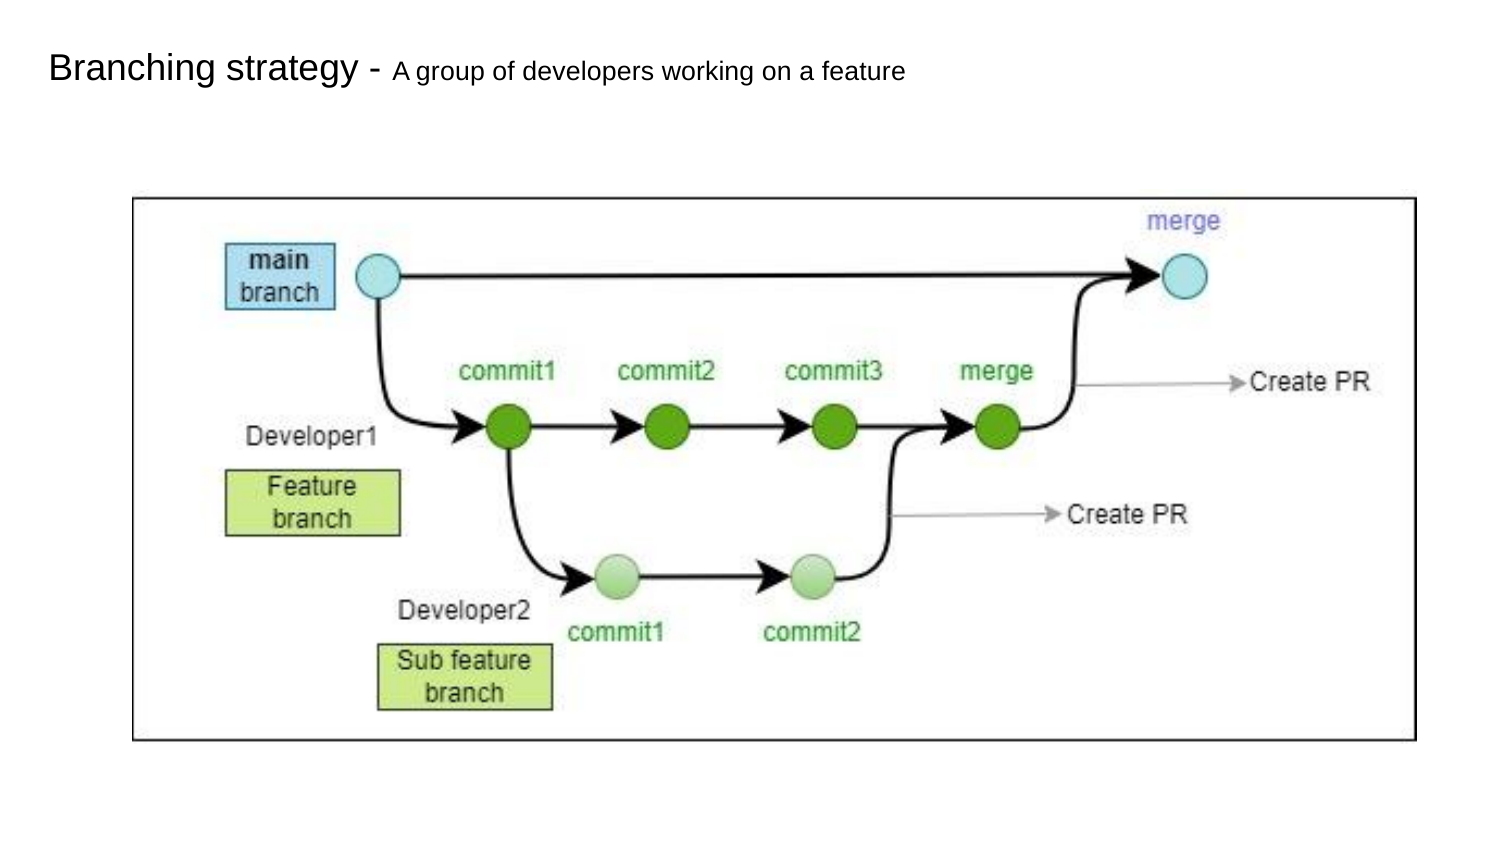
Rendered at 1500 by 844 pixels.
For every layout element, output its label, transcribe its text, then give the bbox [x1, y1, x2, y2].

title Branching strategy - A group of developers working on a feature [33, 28, 1431, 104]
picture [132, 189, 1417, 744]
